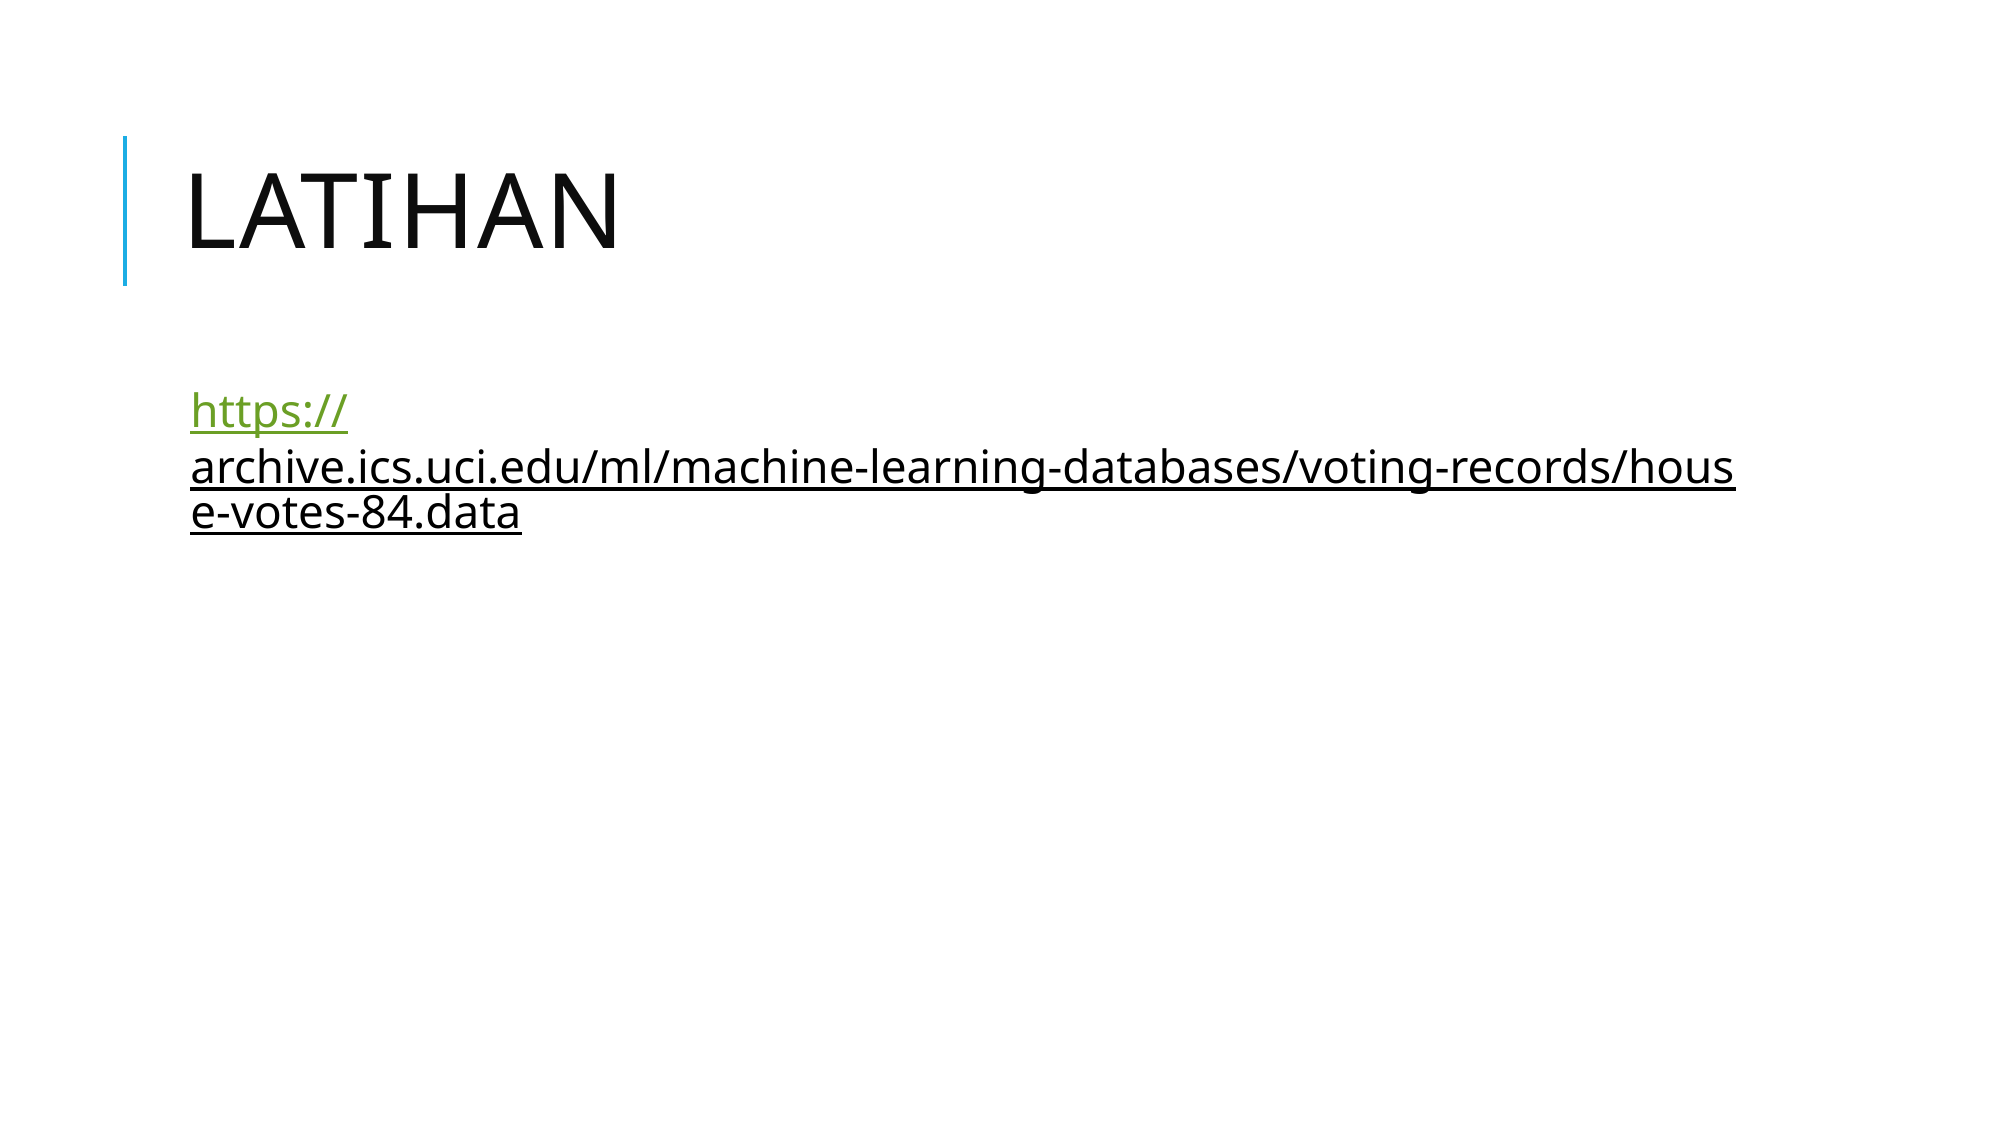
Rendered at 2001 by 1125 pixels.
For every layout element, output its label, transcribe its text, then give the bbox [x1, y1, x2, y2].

list https://archive.ics.uci.edu/ml/machine-learning-databases/voting-records/house-votes-84.data [168, 375, 1763, 1035]
title Latihan [168, 96, 1763, 342]
